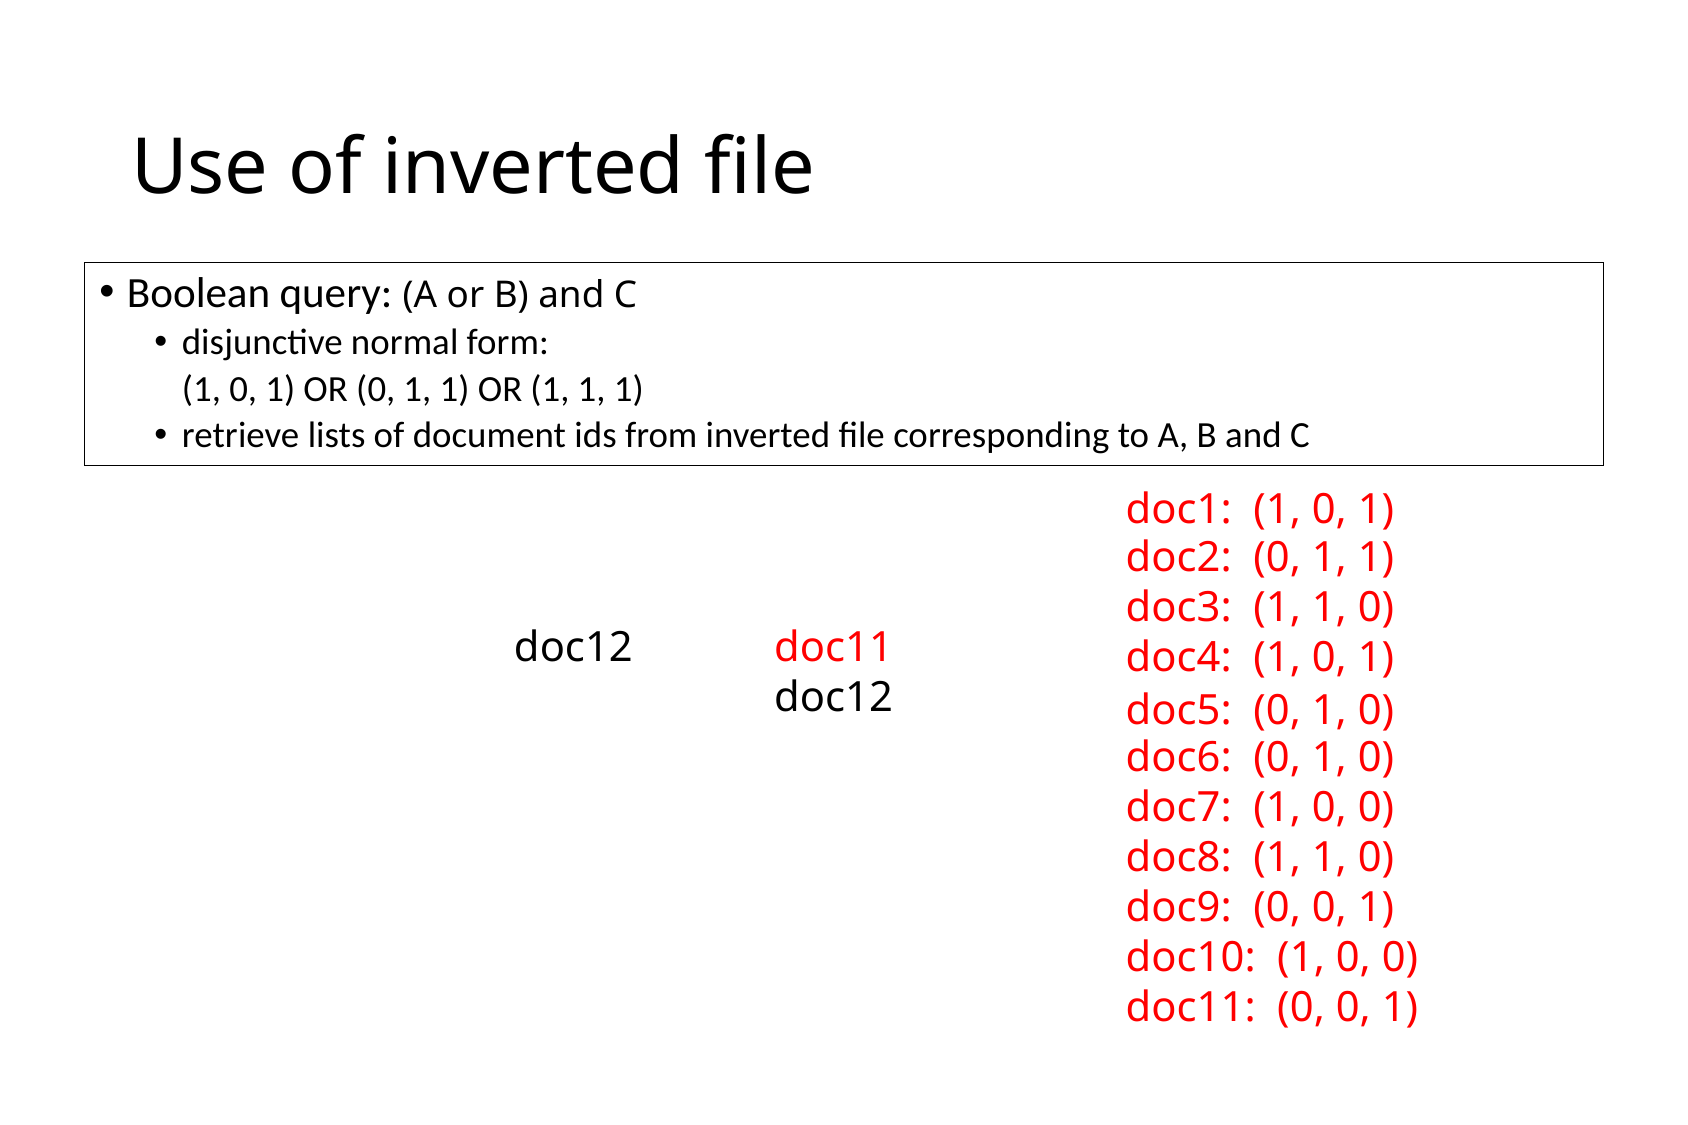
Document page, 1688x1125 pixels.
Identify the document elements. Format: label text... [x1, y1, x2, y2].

text_box doc2: (0, 1, 1) [1110, 522, 1505, 572]
list Boolean query: (A or B) and C disjunctive normal form: (1, 0, 1) OR (0, 1, 1) OR (1, 1, 1) retrieve lists of document ids from inverted file corresponding to A, B and C [84, 262, 1604, 466]
text_box doc10: (1, 0, 0) [1110, 922, 1505, 972]
text_box doc5: (0, 1, 0) [1110, 675, 1505, 722]
text_box doc9: (0, 0, 1) [1110, 872, 1505, 922]
text_box doc11: (0, 0, 1) [1110, 972, 1505, 1038]
text_box doc1: (1, 0, 1) [1110, 474, 1505, 522]
text_box doc4: (1, 0, 1) [1110, 622, 1505, 675]
text_box doc6: (0, 1, 0) [1110, 722, 1505, 772]
title Use of inverted file [116, 59, 1572, 262]
text_box doc11 doc12 [759, 612, 971, 728]
text_box doc8: (1, 1, 0) [1110, 822, 1505, 872]
text_box doc7: (1, 0, 0) [1110, 772, 1505, 822]
text_box doc12 [499, 612, 711, 678]
text_box doc3: (1, 1, 0) [1110, 572, 1505, 622]
